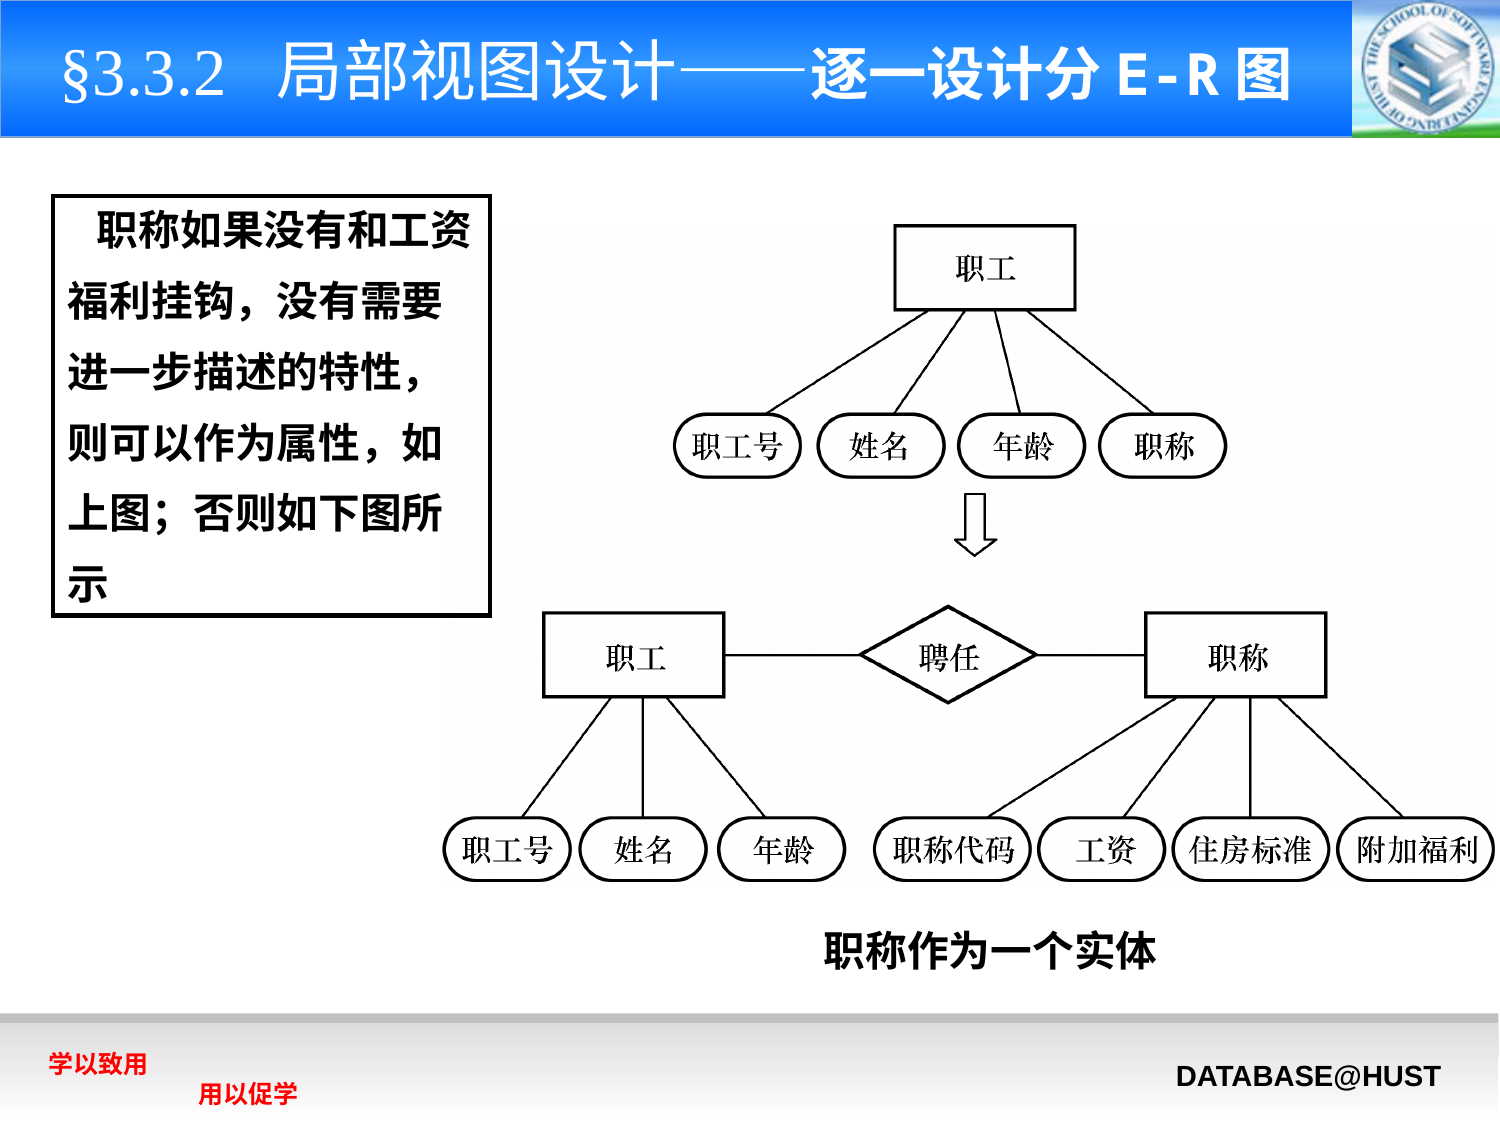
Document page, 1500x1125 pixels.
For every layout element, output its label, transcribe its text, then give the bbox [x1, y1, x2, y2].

title §3.3.2 局部视图设计——逐一设计分E-R图 [0, 0, 1353, 138]
text_box 职称作为一个实体 [809, 917, 1211, 982]
picture [442, 223, 1495, 882]
picture [1353, 0, 1500, 138]
text_box 职称如果没有和工资 福利挂钩，没有需要 进一步描述的特性， 则可以作为属性，如 上图；否则如下图所 示 [53, 196, 491, 616]
